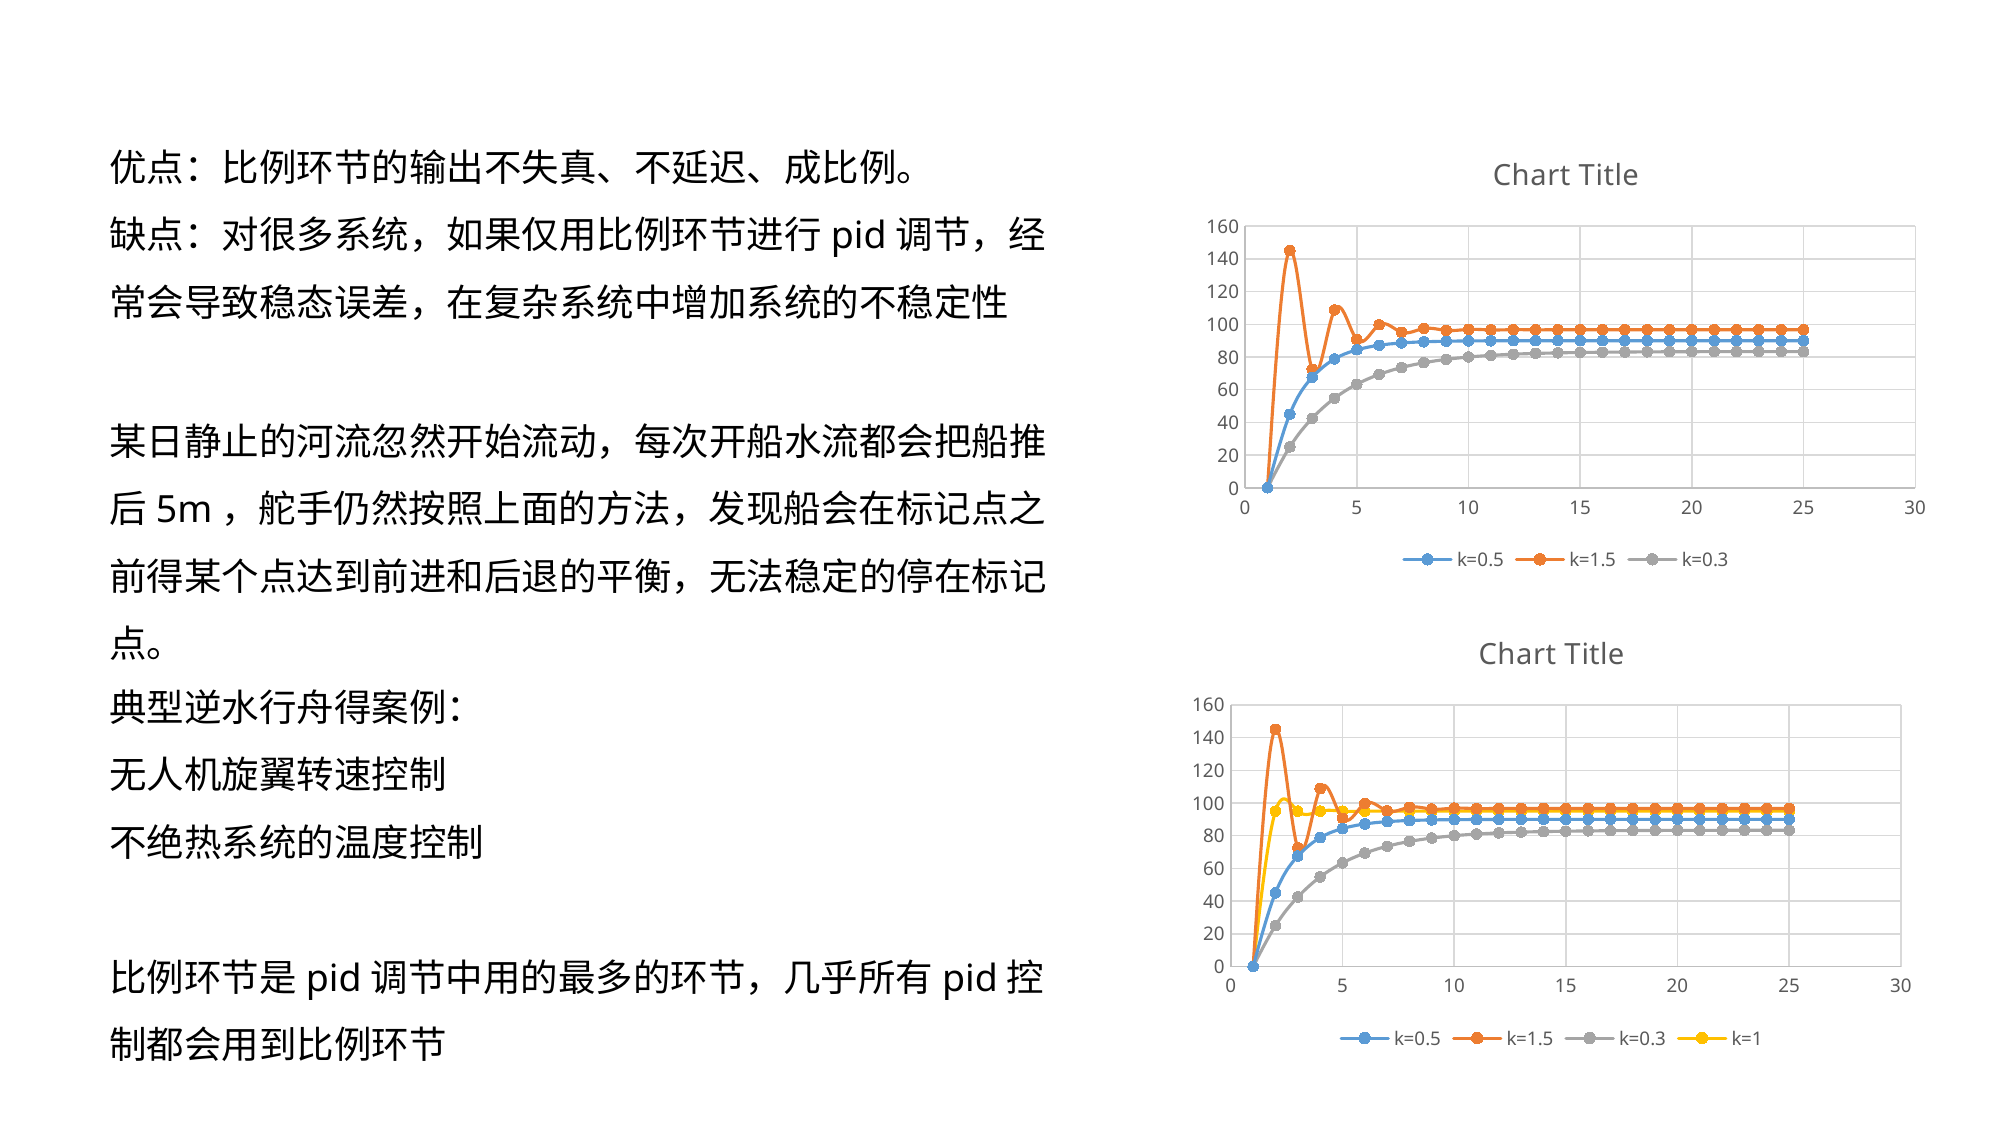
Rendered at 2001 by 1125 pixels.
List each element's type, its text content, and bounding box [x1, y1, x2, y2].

text_box 典型逆水行舟得案例： 无人机旋翼转速控制 不绝热系统的温度控制 比例环节是pid调节中用的最多的环节，几乎所有pid控制都会用到比例环节 [94, 653, 1095, 1074]
text_box 优点：比例环节的输出不失真、不延迟、成比例。 缺点：对很多系统，如果仅用比例环节进行pid调节，经常会导致稳态误差，在复杂系统中增加系统的不稳定性 [94, 113, 1095, 331]
chart [1176, 607, 1928, 1058]
chart [1191, 128, 1942, 579]
text_box 某日静止的河流忽然开始流动，每次开船水流都会把船推后5m，舵手仍然按照上面的方法，发现船会在标记点之前得某个点达到前进和后退的平衡，无法稳定的停在标记点。 [94, 387, 1095, 653]
